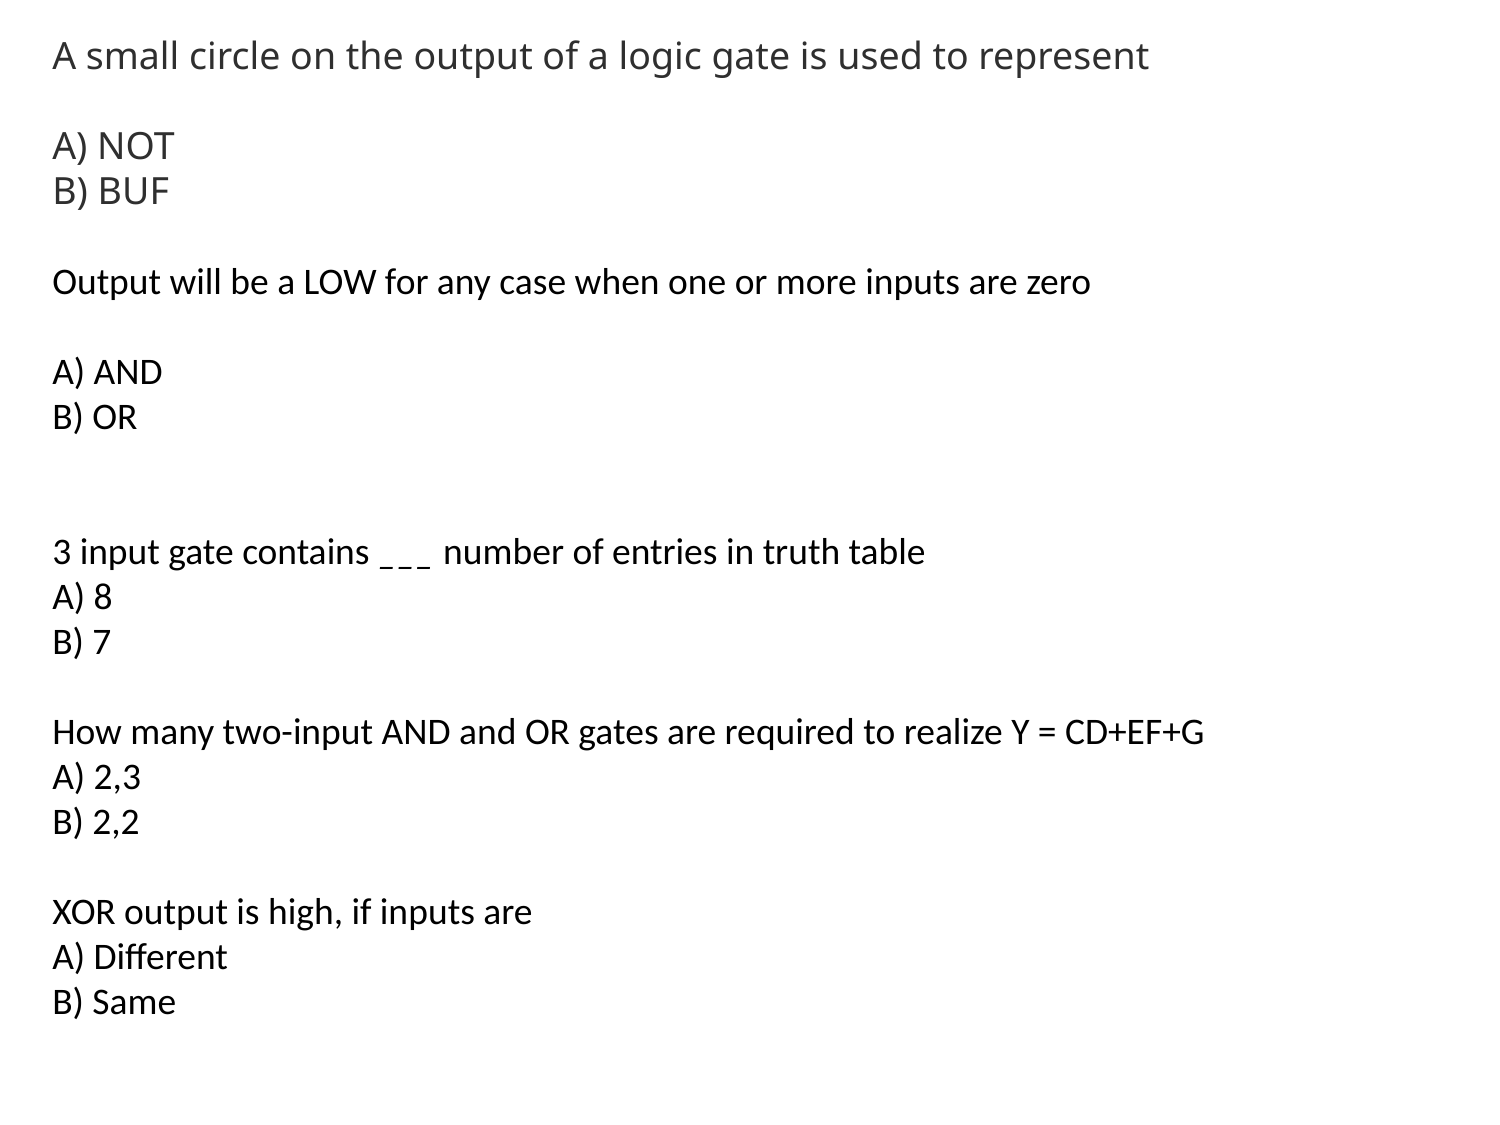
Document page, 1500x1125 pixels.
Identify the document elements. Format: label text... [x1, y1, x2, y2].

text_box A small circle on the output of a logic gate is used to represent A) NOT B) BUF Output will be a LOW for any case when one or more inputs are zero A) AND B) OR 3 input gate contains ___ number of entries in truth table A) 8 B) 7 How many two-input AND and OR gates are required to realize Y = CD+EF+G A) 2,3 B) 2,2 XOR output is high, if inputs are A) Different B) Same [37, 24, 1475, 1030]
